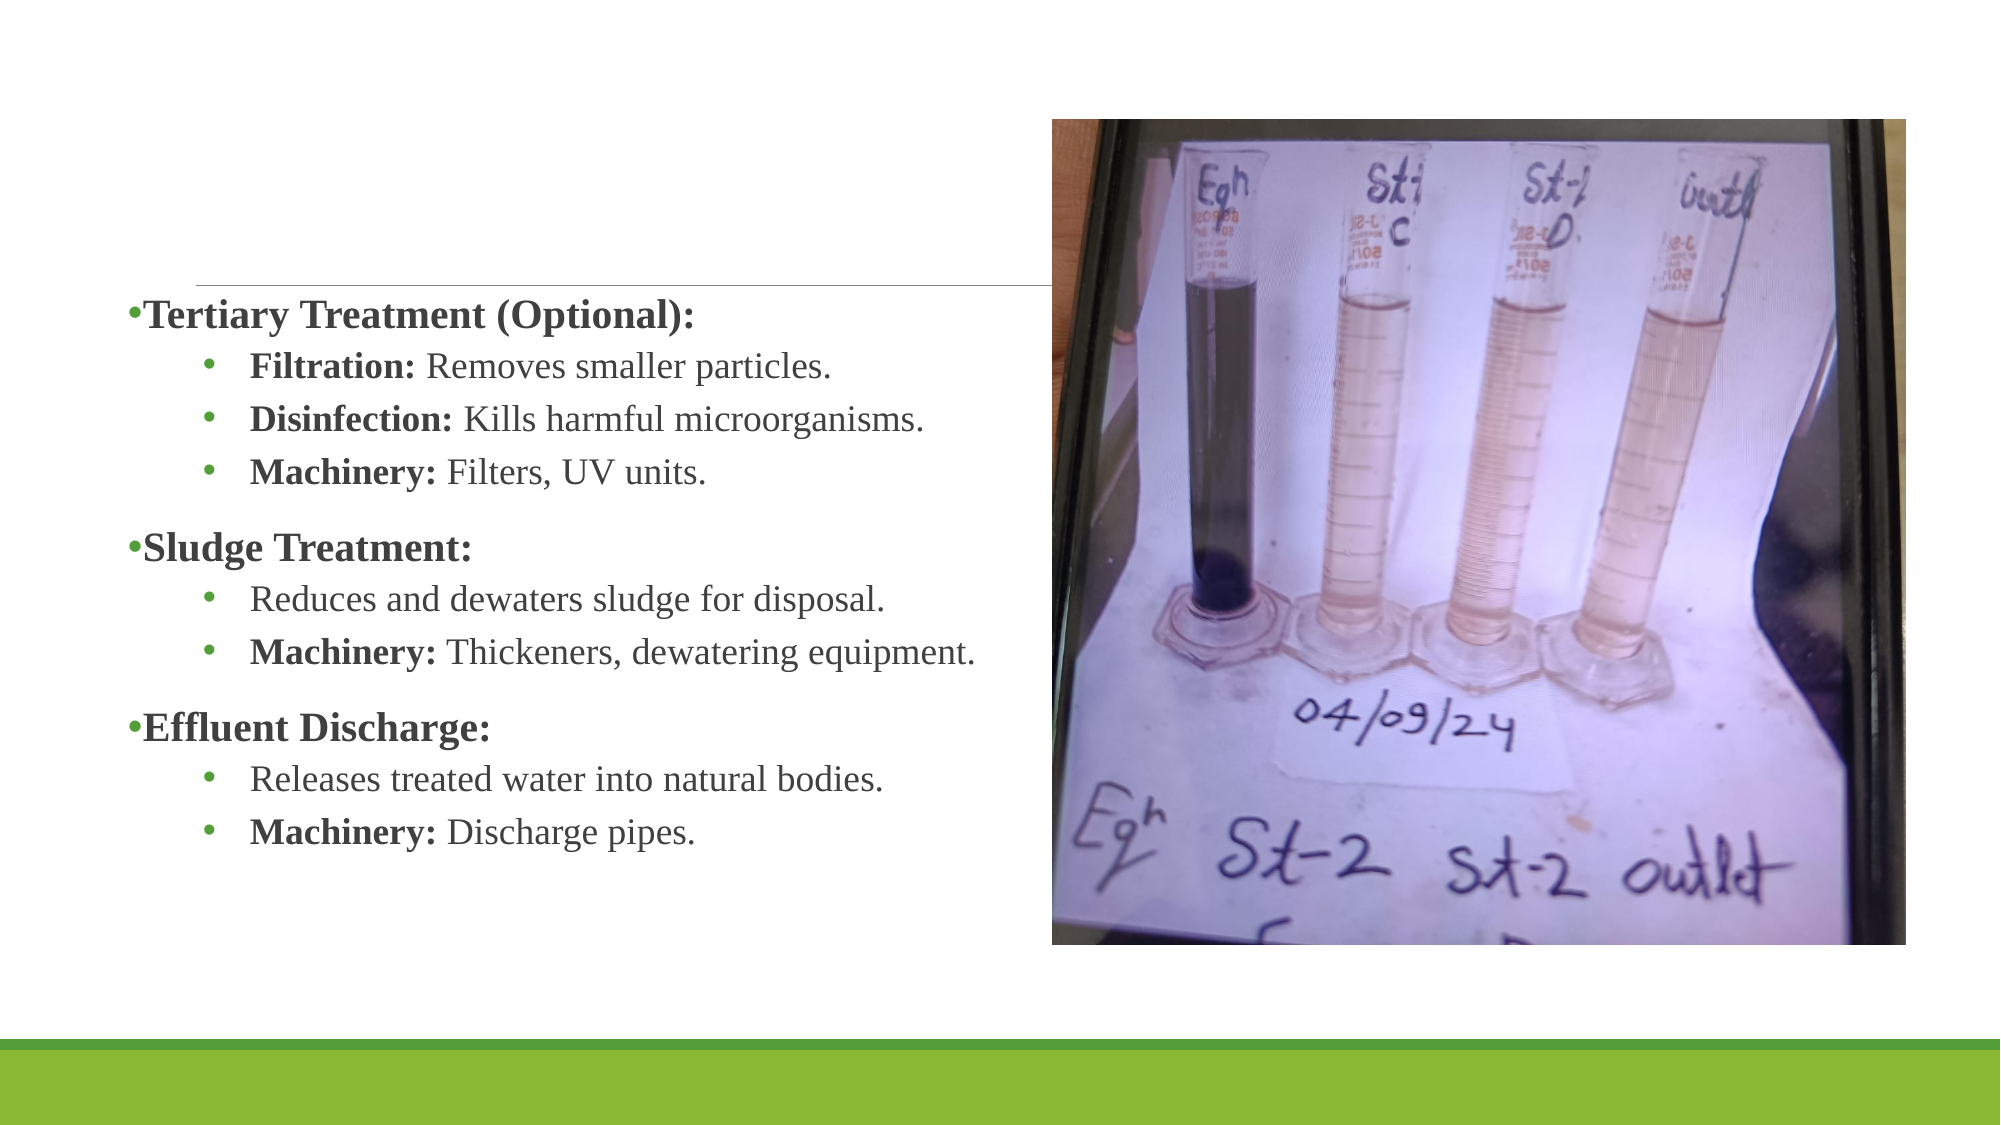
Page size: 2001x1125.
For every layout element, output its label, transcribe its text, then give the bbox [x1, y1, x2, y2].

list Tertiary Treatment (Optional): Filtration: Removes smaller particles. Disinfection: Kills harmful microorganisms. Machinery: Filters, UV units. Sludge Treatment: Reduces and dewaters sludge for disposal. Machinery: Thickeners, dewatering equipment. Effluent Discharge: Releases treated water into natural bodies. Machinery: Discharge pipes. [127, 285, 1048, 945]
picture [1051, 118, 1907, 946]
